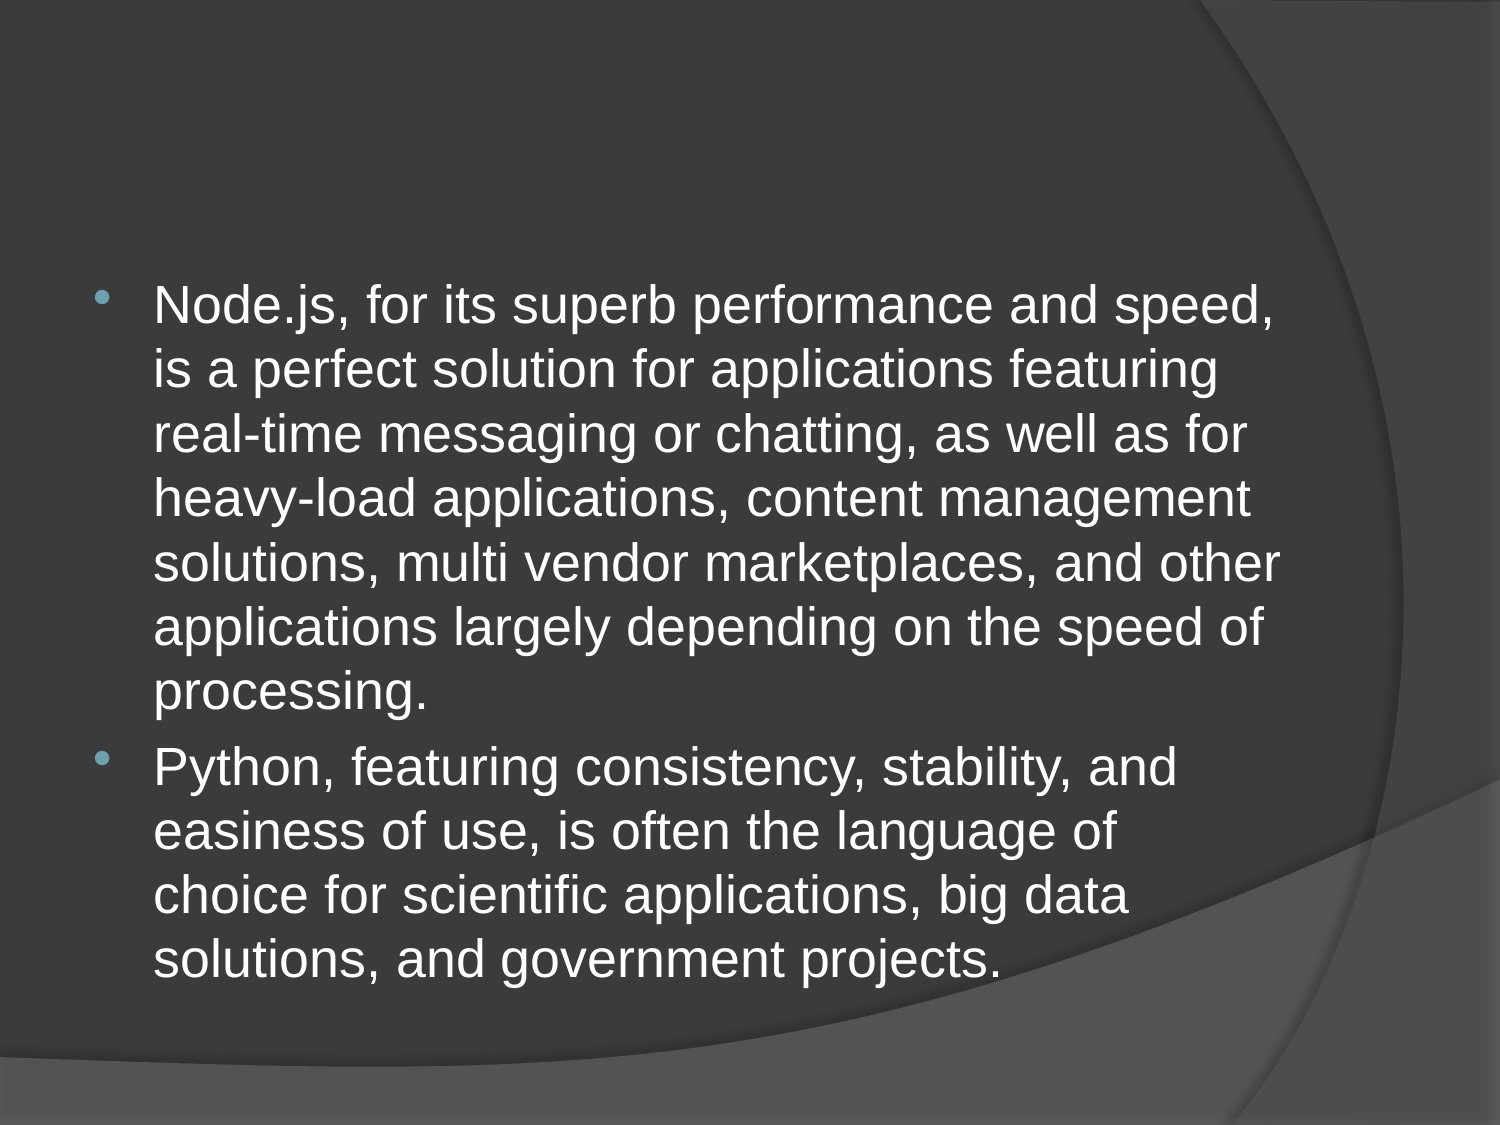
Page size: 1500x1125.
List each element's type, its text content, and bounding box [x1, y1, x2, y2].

list Node.js, for its superb performance and speed, is a perfect solution for applications featuring real-time messaging or chatting, as well as for heavy-load applications, content management solutions, multi vendor marketplaces, and other applications largely depending on the speed of processing. Python, featuring consistency, stability, and easiness of use, is often the language of choice for scientific applications, big data solutions, and government projects. [75, 262, 1300, 1005]
